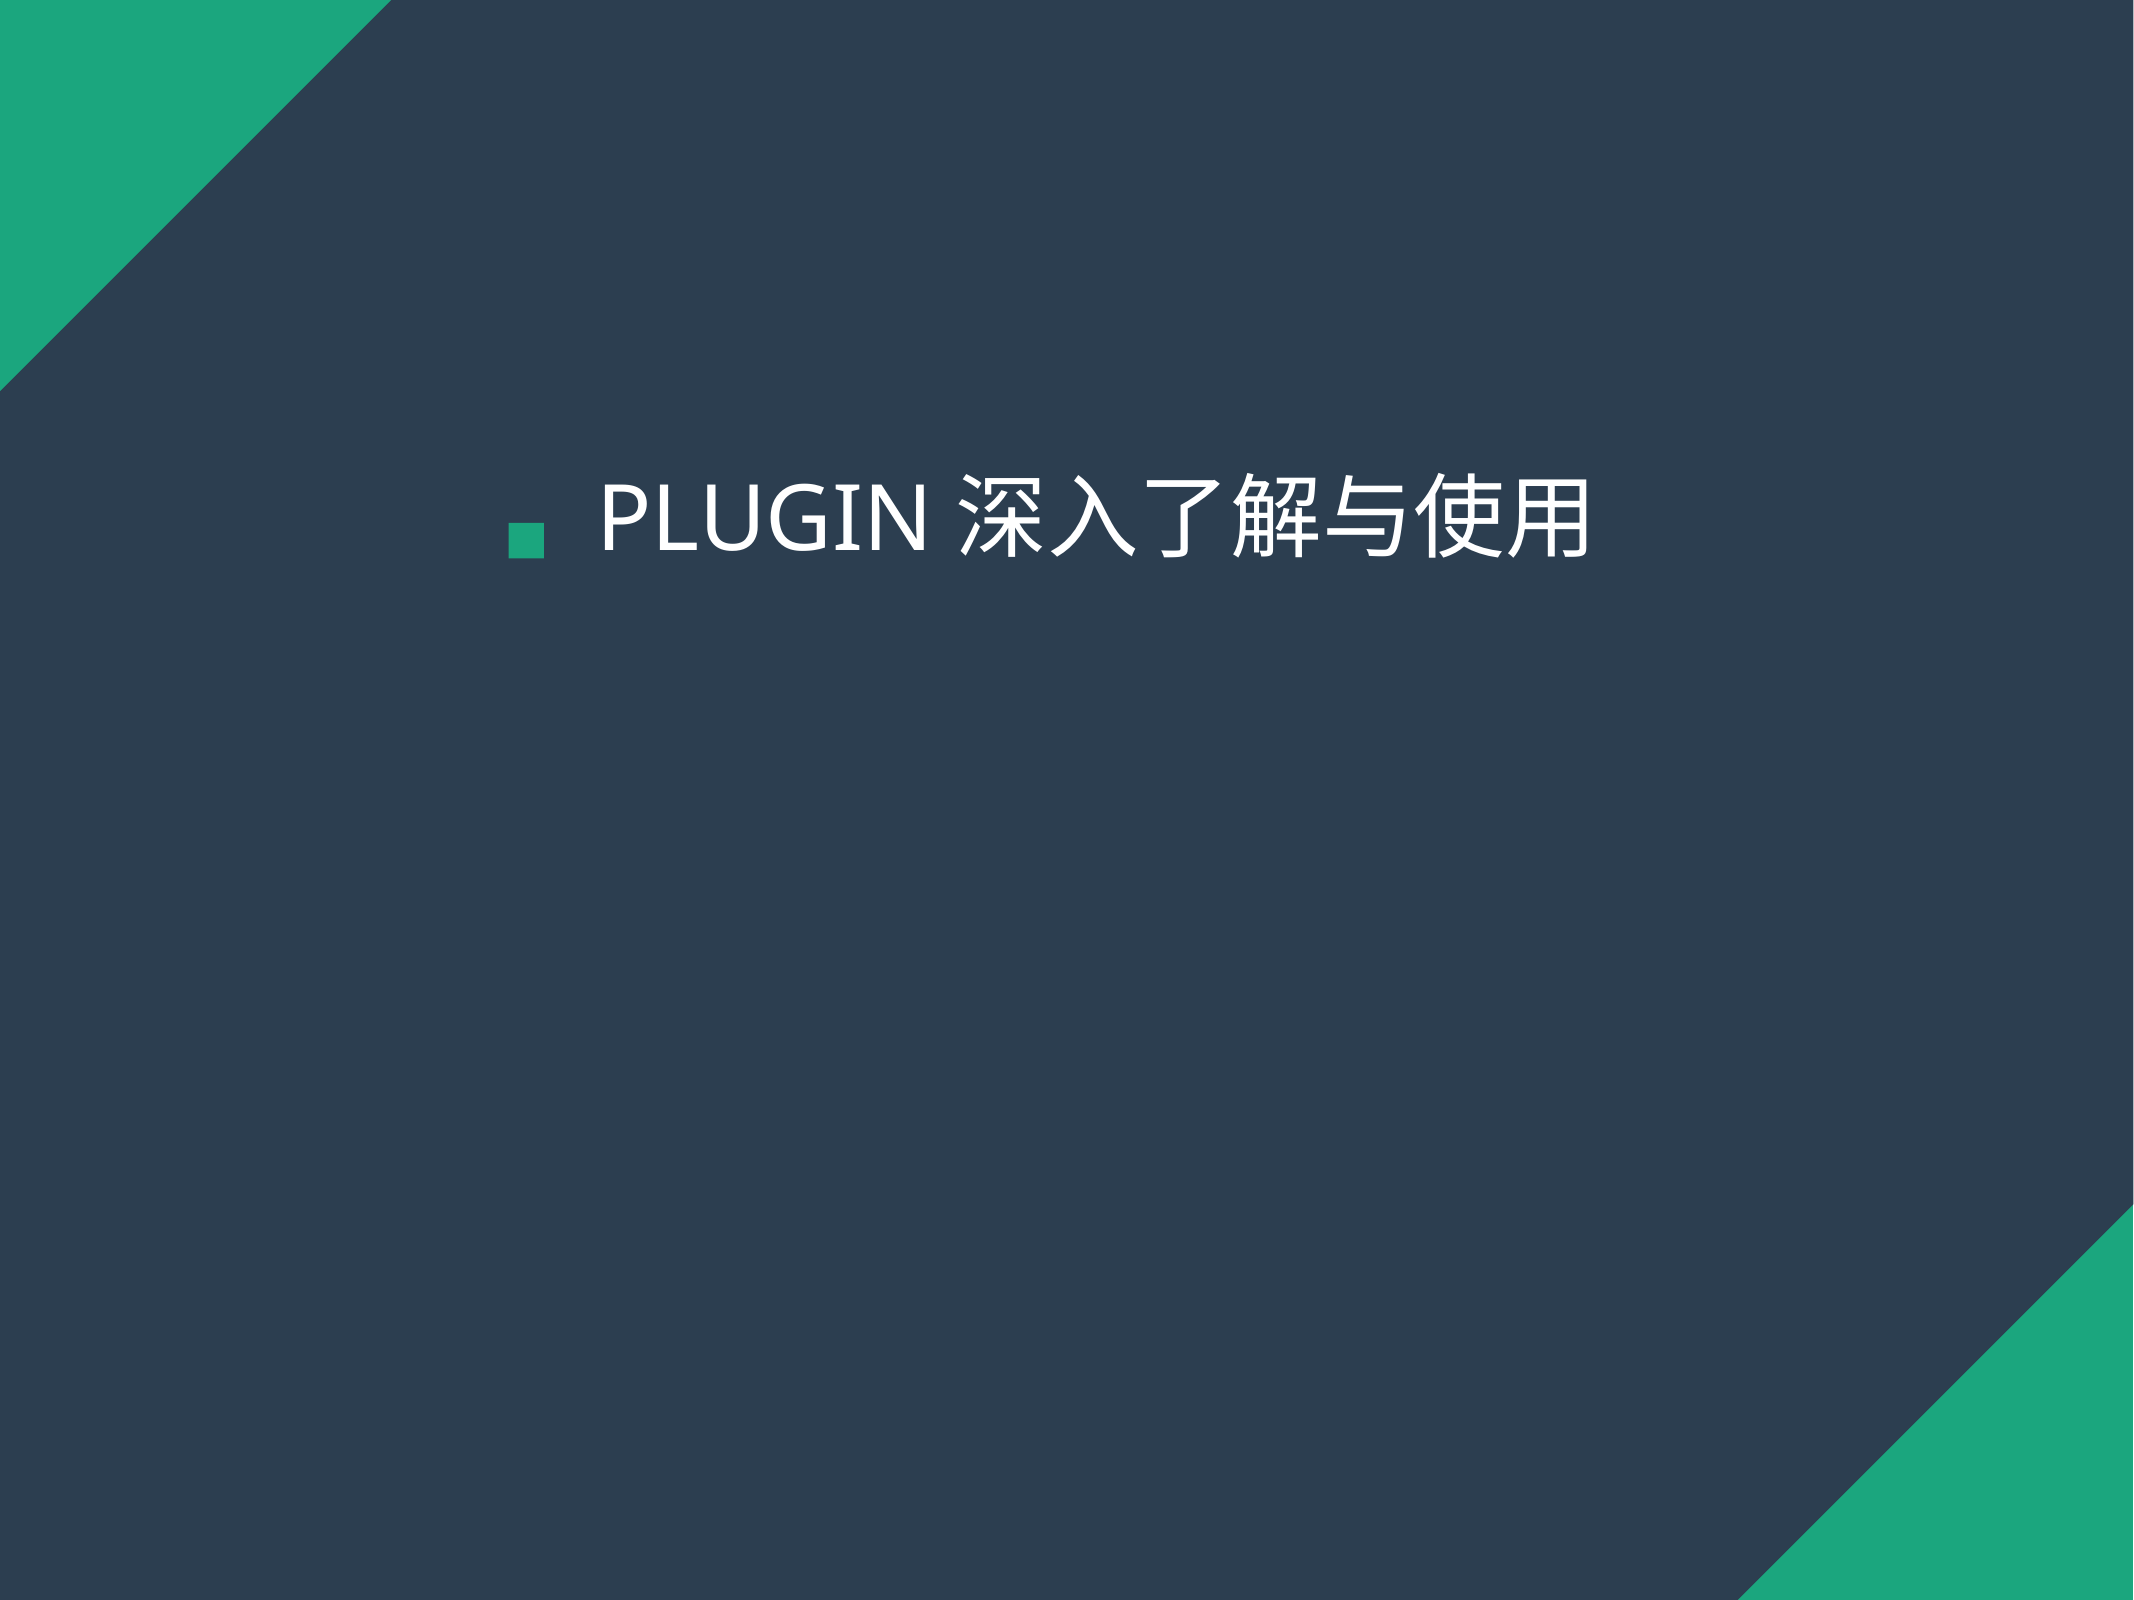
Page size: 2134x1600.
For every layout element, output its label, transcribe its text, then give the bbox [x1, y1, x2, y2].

title Plugin深入了解与使用 [589, 473, 1838, 1031]
